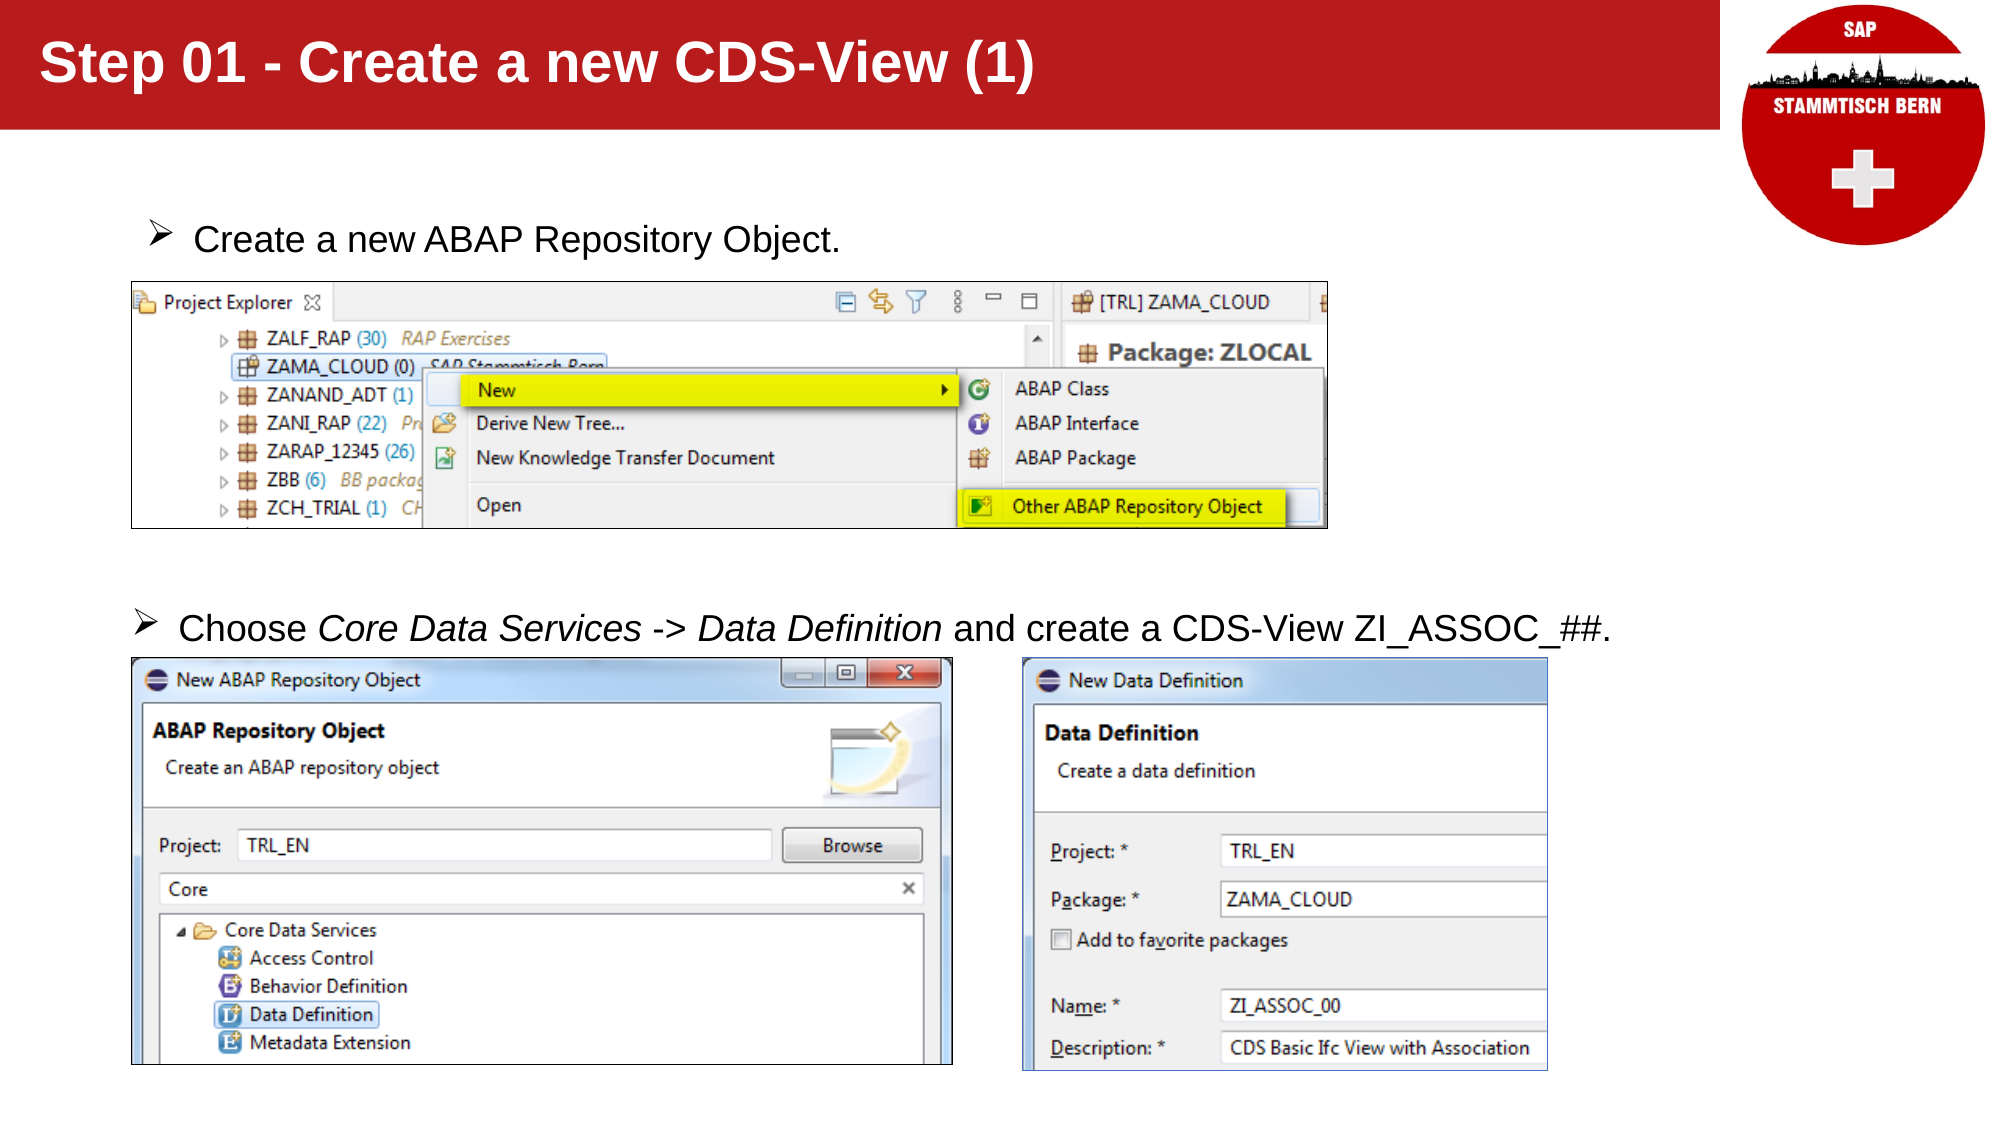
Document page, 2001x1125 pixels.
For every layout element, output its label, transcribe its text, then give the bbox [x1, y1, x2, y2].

picture [131, 657, 953, 1065]
picture [1720, 0, 2000, 260]
list Step 01 - Create a new CDS-View (1) [24, 14, 1230, 114]
text_box Choose Core Data Services -> Data Definition and create a CDS-View ZI_ASSOC_##. [116, 596, 1825, 657]
picture [1022, 657, 1548, 1071]
picture [131, 281, 1328, 529]
text_box Create a new ABAP Repository Object. [131, 207, 1840, 268]
